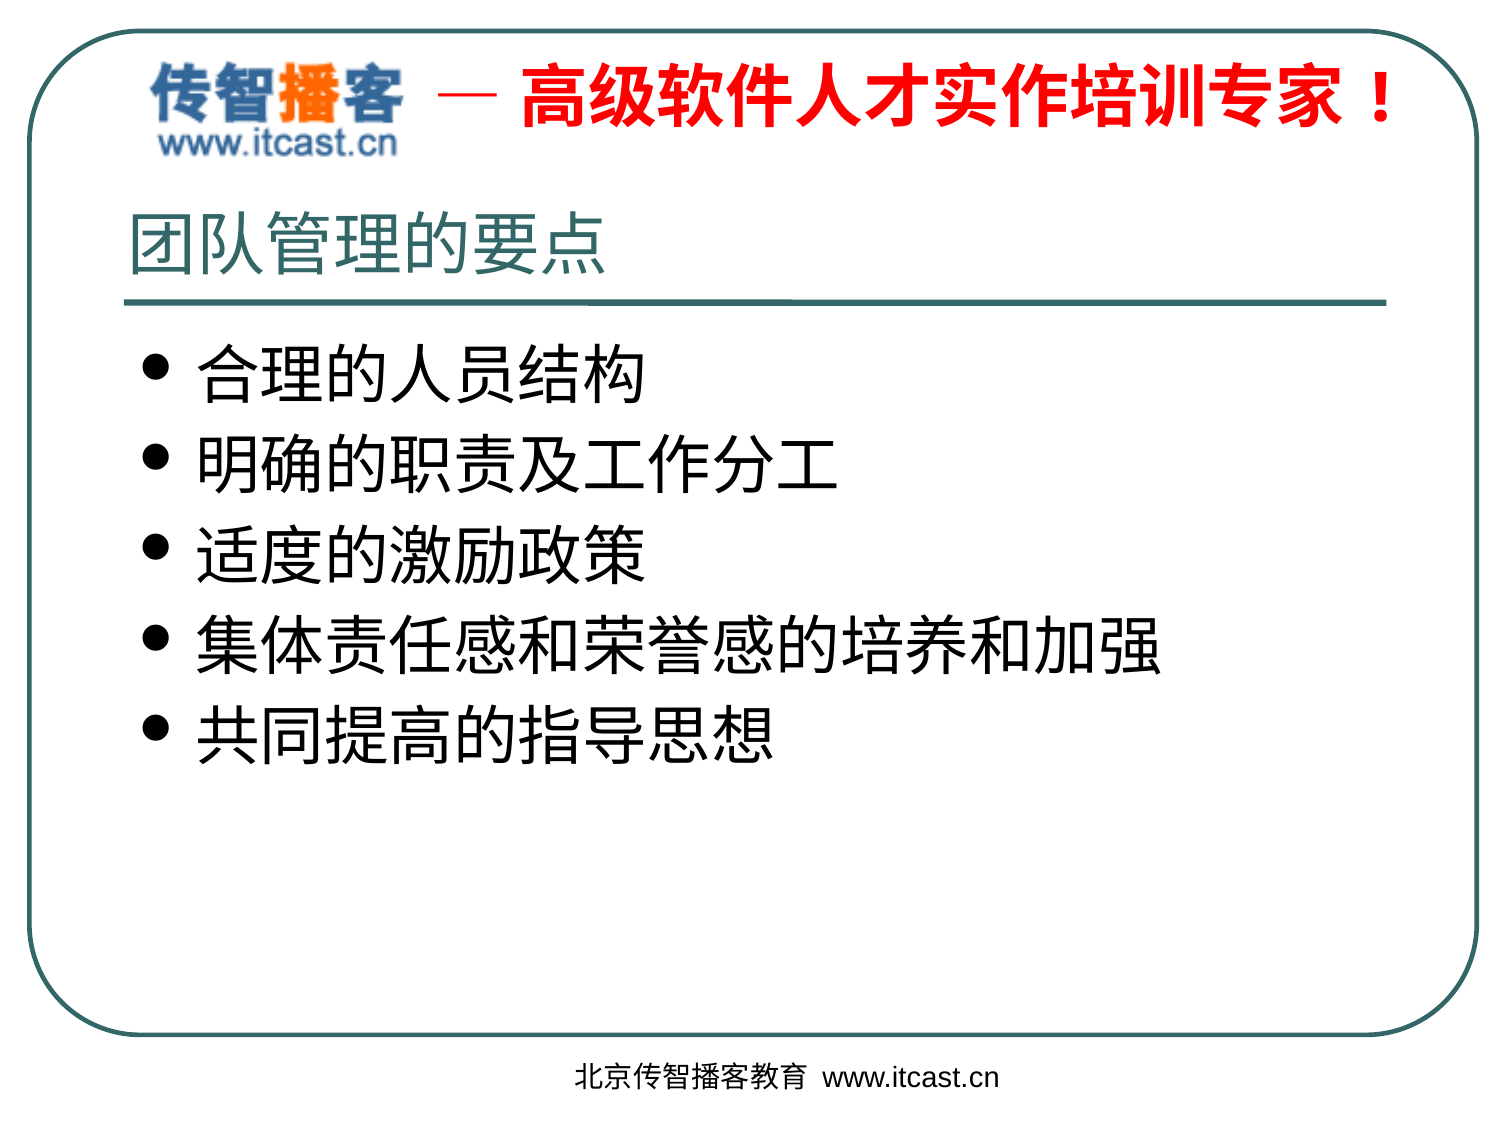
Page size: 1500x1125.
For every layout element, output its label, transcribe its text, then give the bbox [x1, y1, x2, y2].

footer 北京传智播客教育 www.itcast.cn [549, 1050, 1025, 1125]
list 合理的人员结构 明确的职责及工作分工 适度的激励政策 集体责任感和荣誉感的培养和加强 共同提高的指导思想 [123, 326, 1387, 999]
title 团队管理的要点 [112, 54, 1375, 291]
